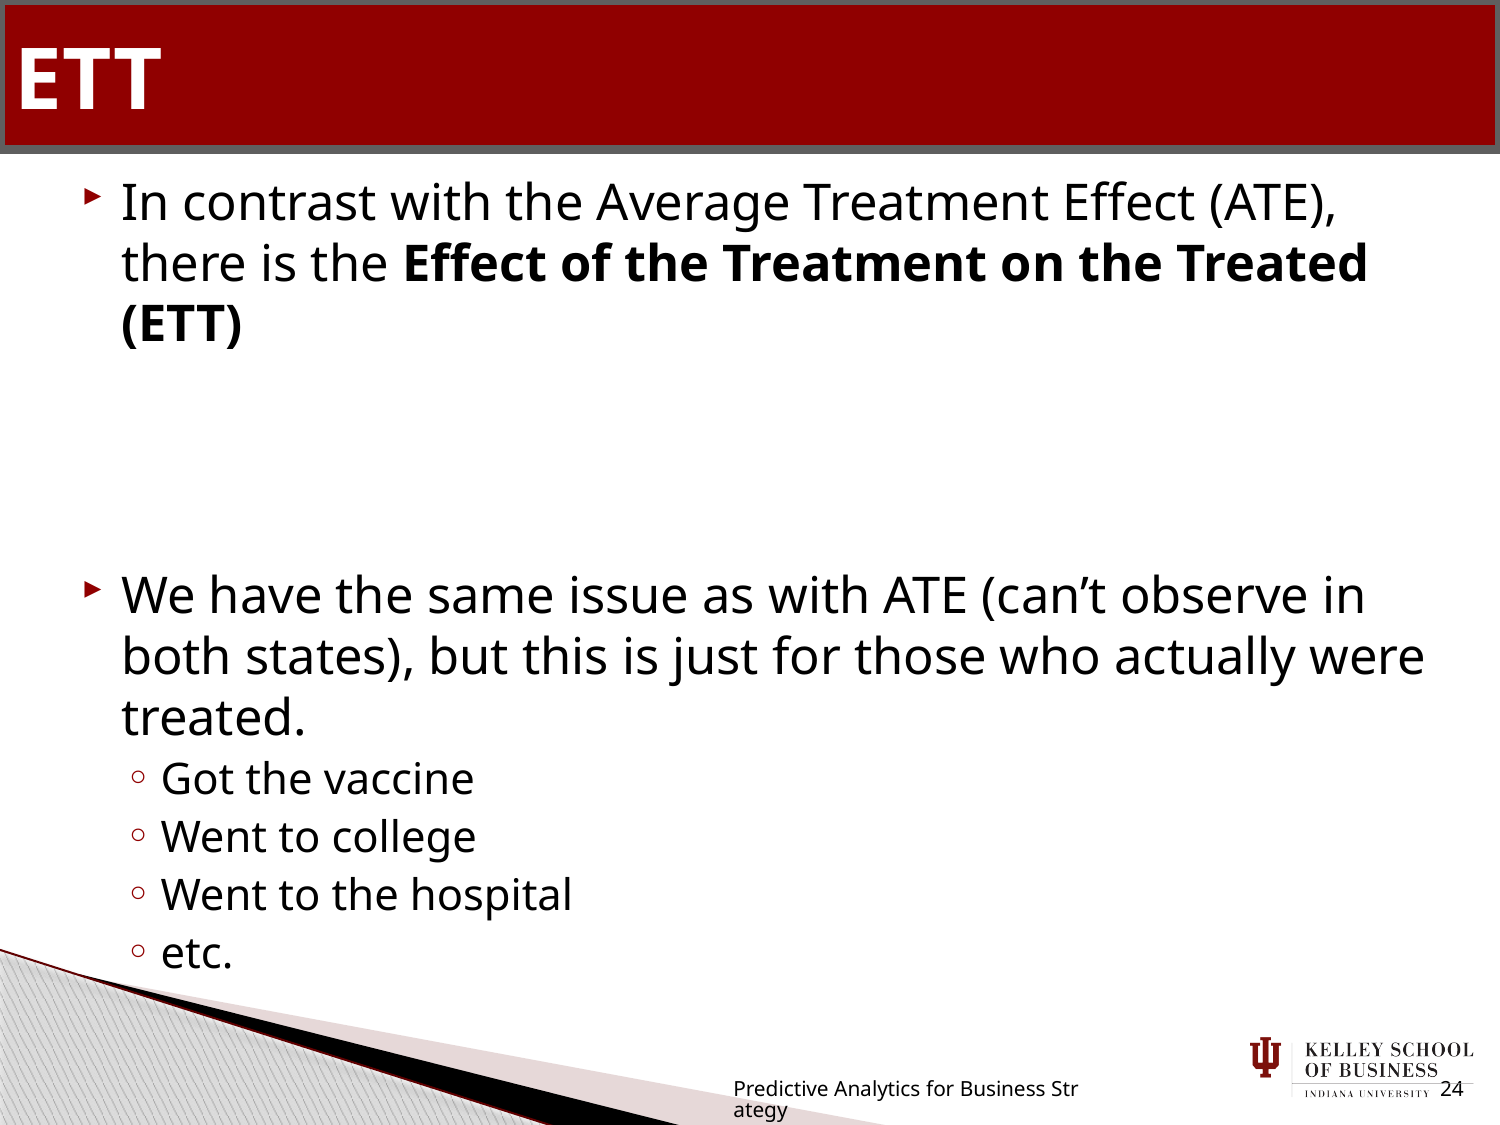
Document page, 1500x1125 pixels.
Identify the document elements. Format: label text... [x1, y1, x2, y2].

footer Predictive Analytics for Business Strategy [718, 1051, 1105, 1112]
picture [1249, 1037, 1476, 1101]
title ETT [0, 0, 1500, 154]
slide_number 24 [1468, 1107, 1479, 1112]
